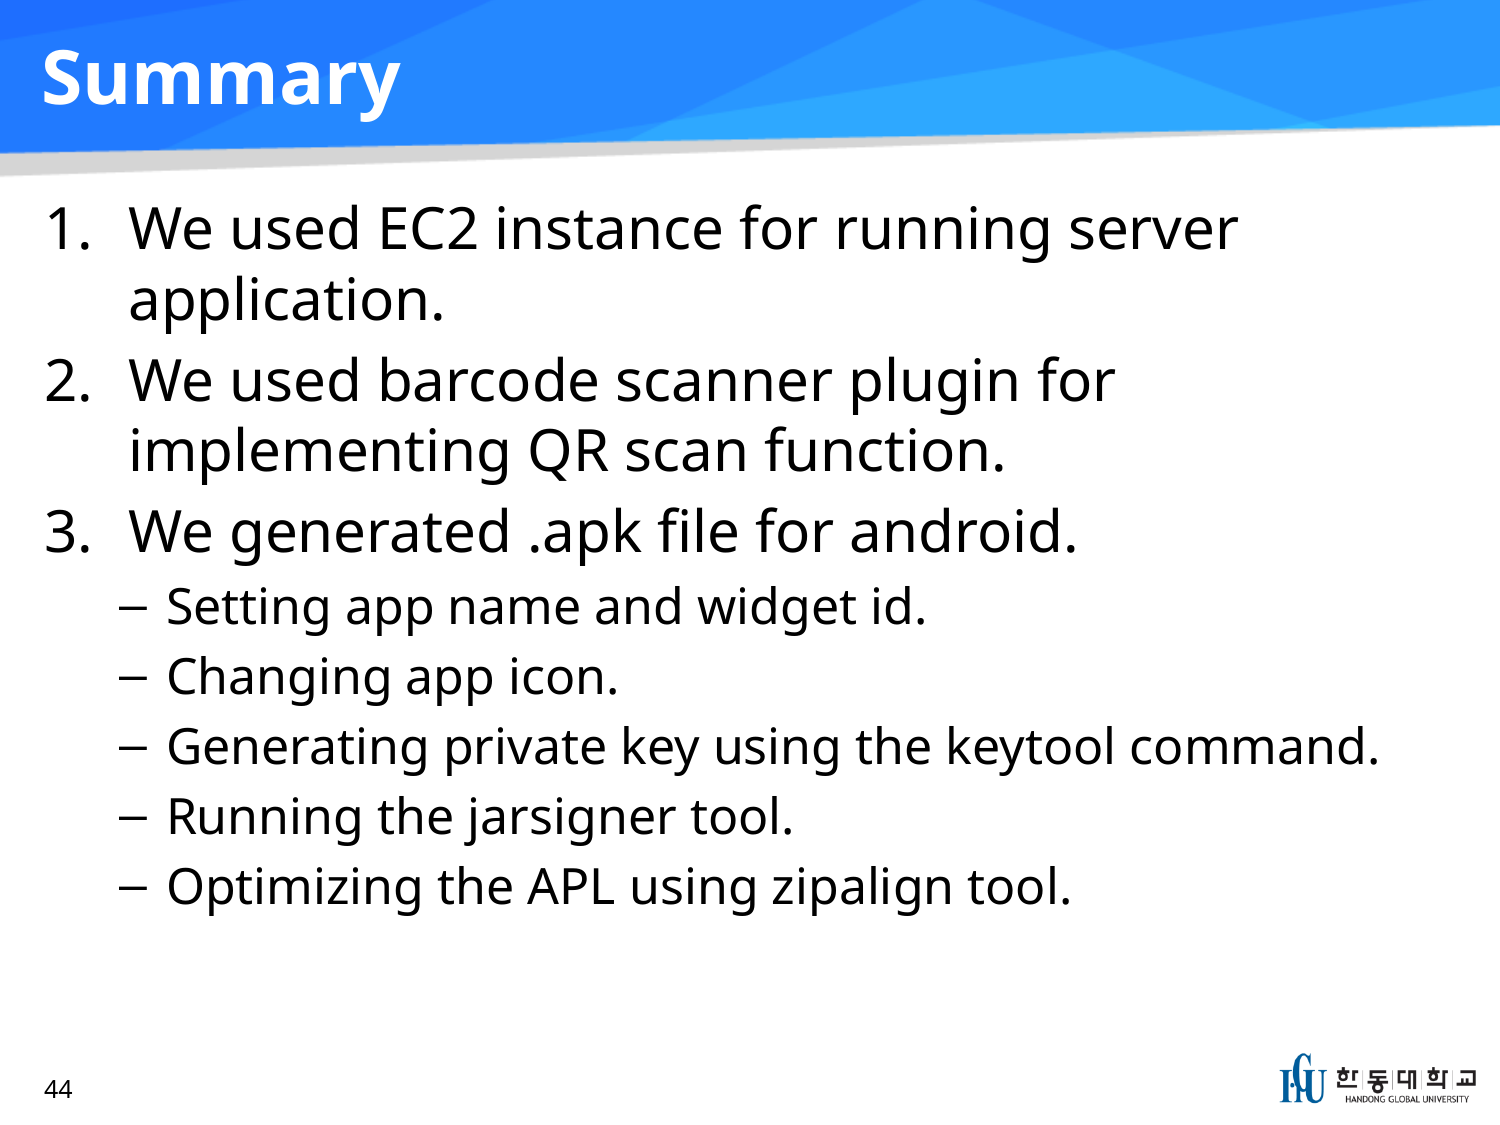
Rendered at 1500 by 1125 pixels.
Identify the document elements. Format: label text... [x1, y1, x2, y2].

title Summary [41, 2, 1471, 147]
list We used EC2 instance for running server application. We used barcode scanner plugin for implementing QR scan function. We generated .apk file for android. Setting app name and widget id. Changing app icon. Generating private key using the keytool command. Running the jarsigner tool. Optimizing the APL using zipalign tool. [29, 184, 1471, 1035]
slide_number 44 [29, 1066, 148, 1106]
picture [0, 0, 1500, 1125]
